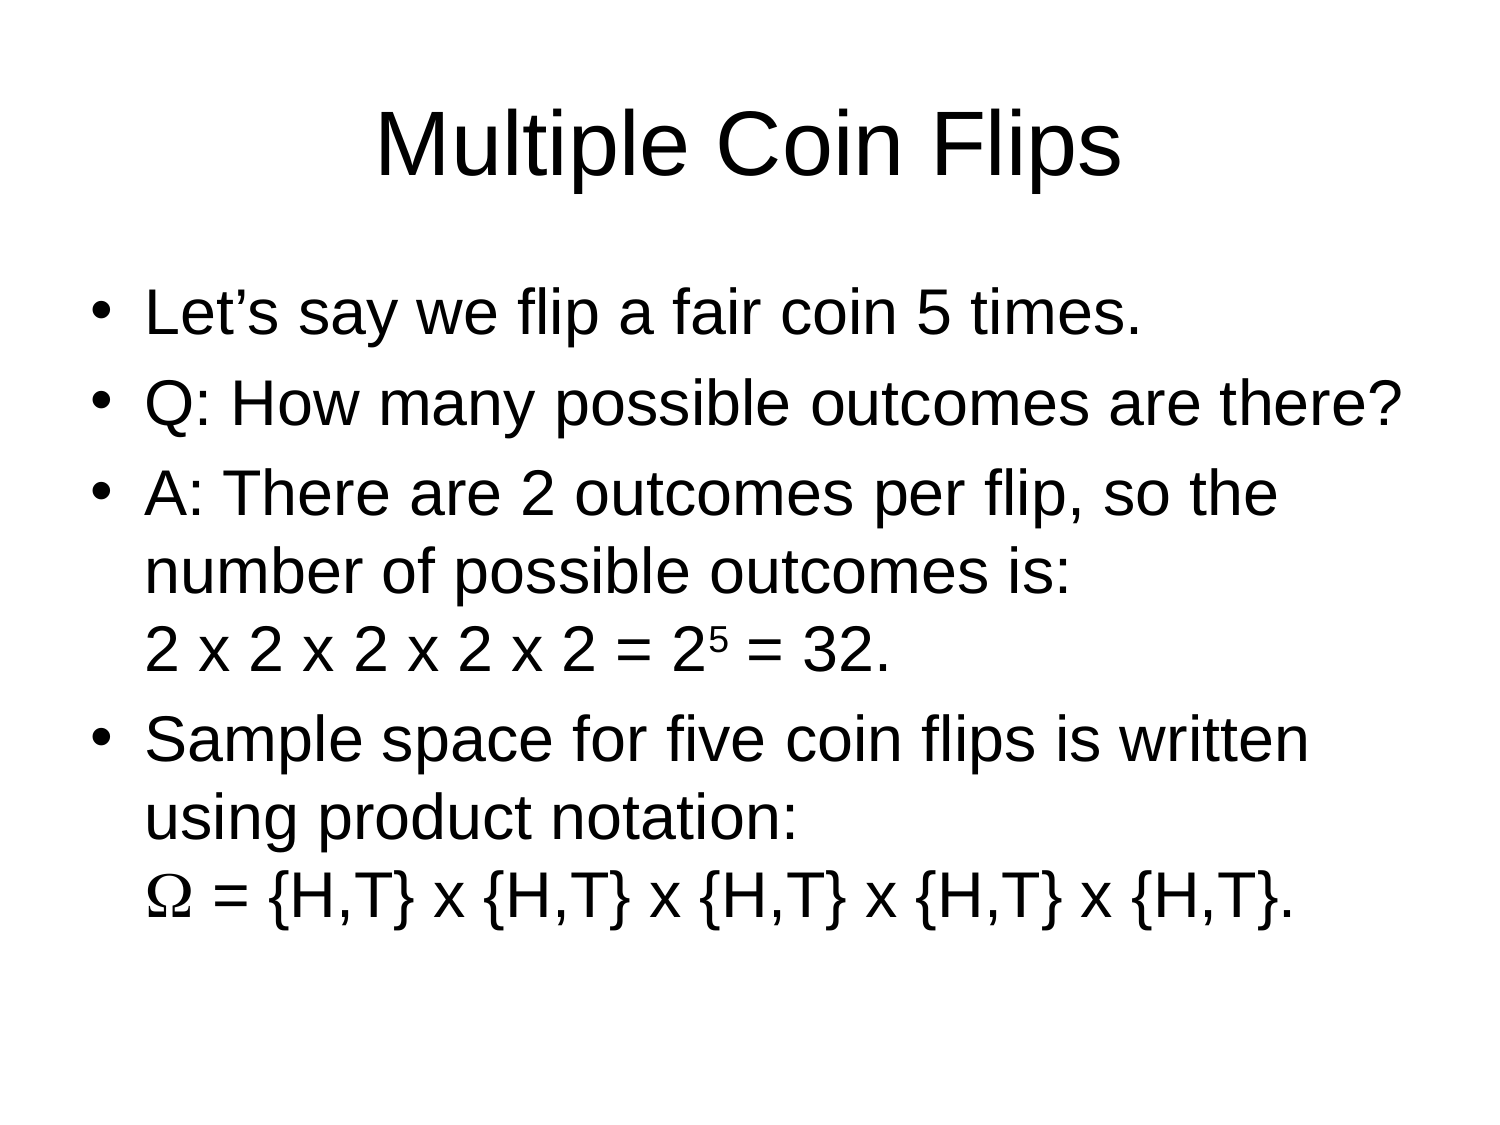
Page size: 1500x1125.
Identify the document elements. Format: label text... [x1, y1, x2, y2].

list Let’s say we flip a fair coin 5 times. Q: How many possible outcomes are there? A: There are 2 outcomes per flip, so the number of possible outcomes is: 2 x 2 x 2 x 2 x 2 = 25 = 32. Sample space for five coin flips is written using product notation:  = {H,T} x {H,T} x {H,T} x {H,T} x {H,T}. [75, 262, 1425, 1005]
title Multiple Coin Flips [75, 45, 1425, 233]
